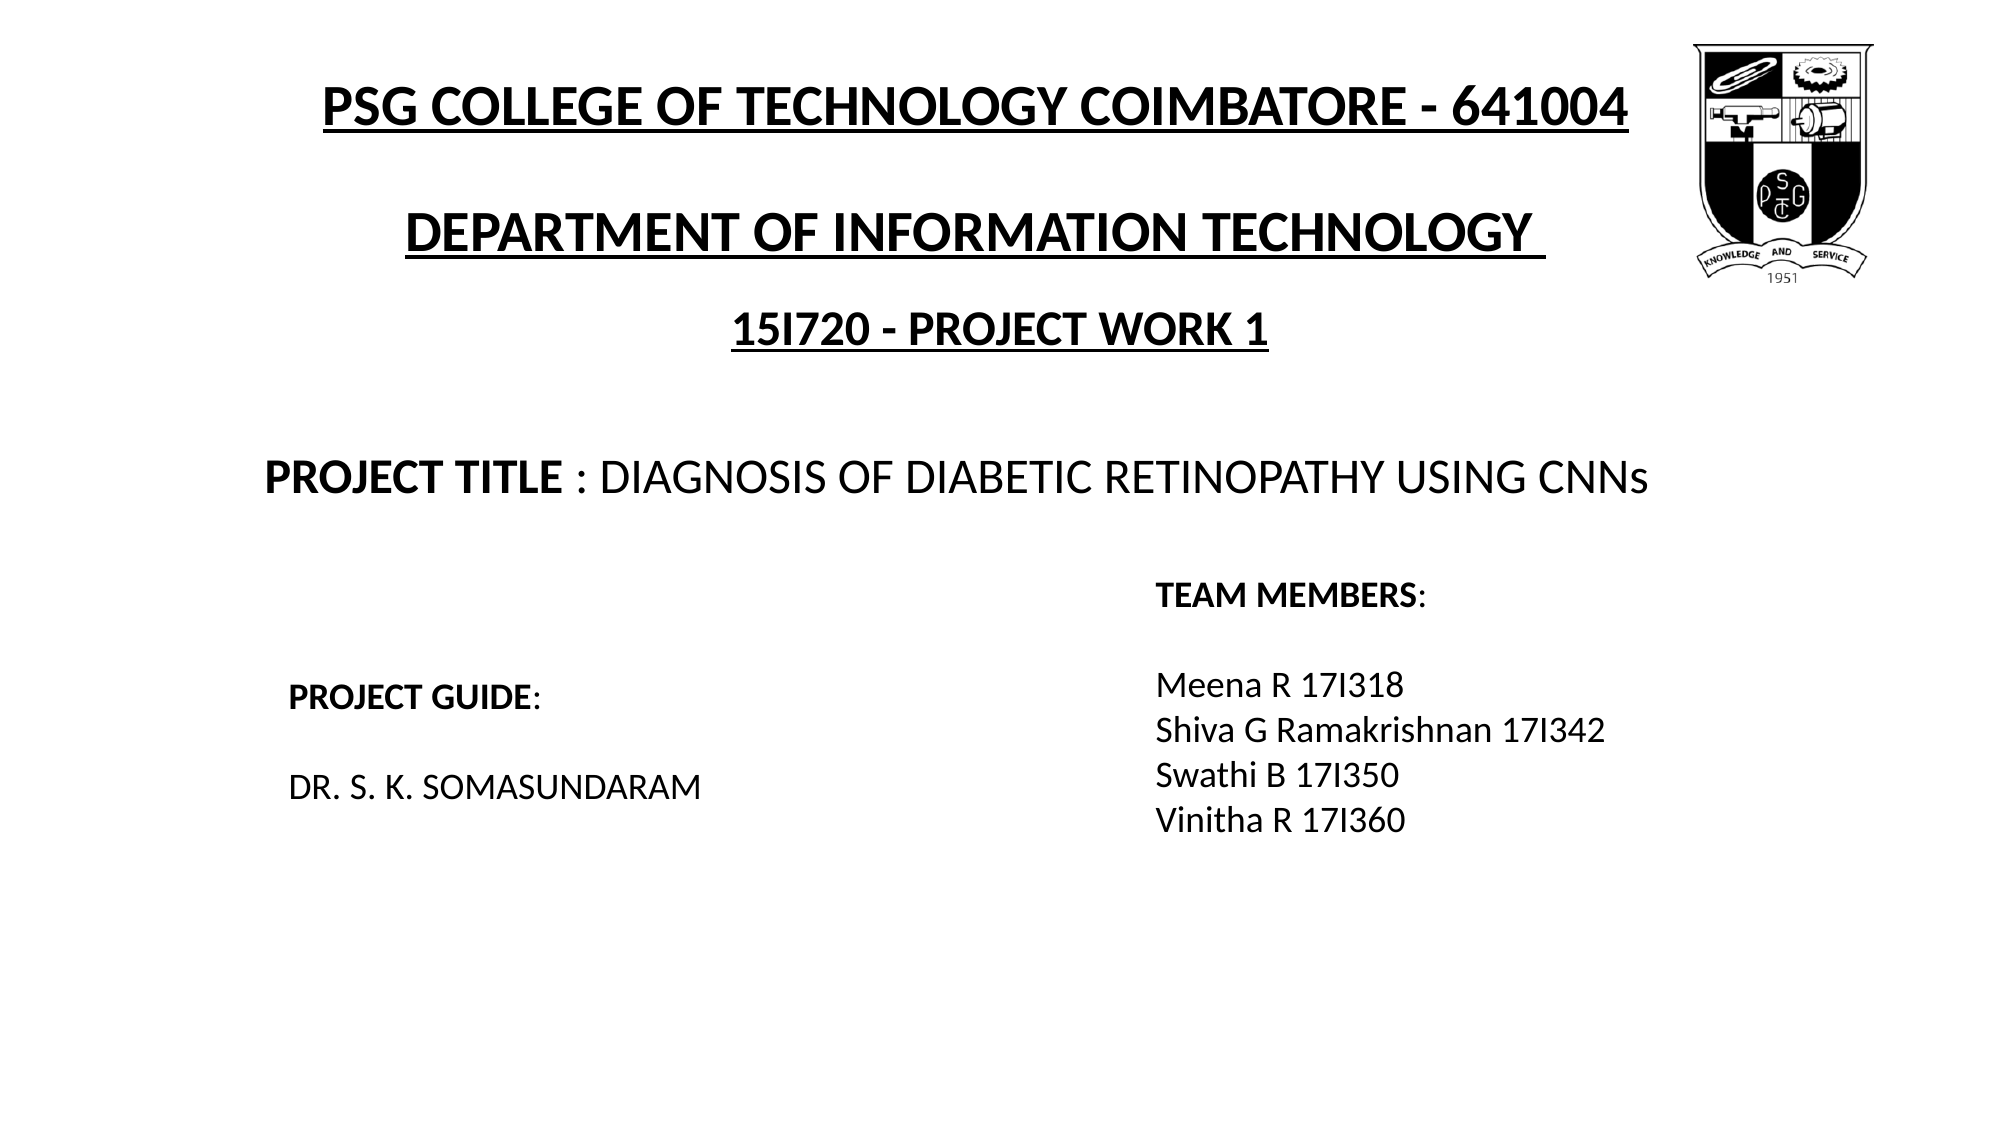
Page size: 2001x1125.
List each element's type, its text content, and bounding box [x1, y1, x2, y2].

title PSG COLLEGE OF TECHNOLOGY COIMBATORE - 641004 DEPARTMENT OF INFORMATION TECHNOLOGY [140, 33, 1811, 272]
picture [1693, 44, 1874, 283]
text_box TEAM MEMBERS: Meena R 17I318 Shiva G Ramakrishnan 17I342 Swathi B 17I350 Vinitha R 17I360 [1140, 562, 1785, 893]
subtitle 15I720 - PROJECT WORK 1 [249, 294, 1750, 387]
text_box PROJECT GUIDE: DR. S. K. SOMASUNDARAM [273, 664, 909, 860]
text_box PROJECT TITLE : DIAGNOSIS OF DIABETIC RETINOPATHY USING CNNs [249, 436, 1778, 512]
